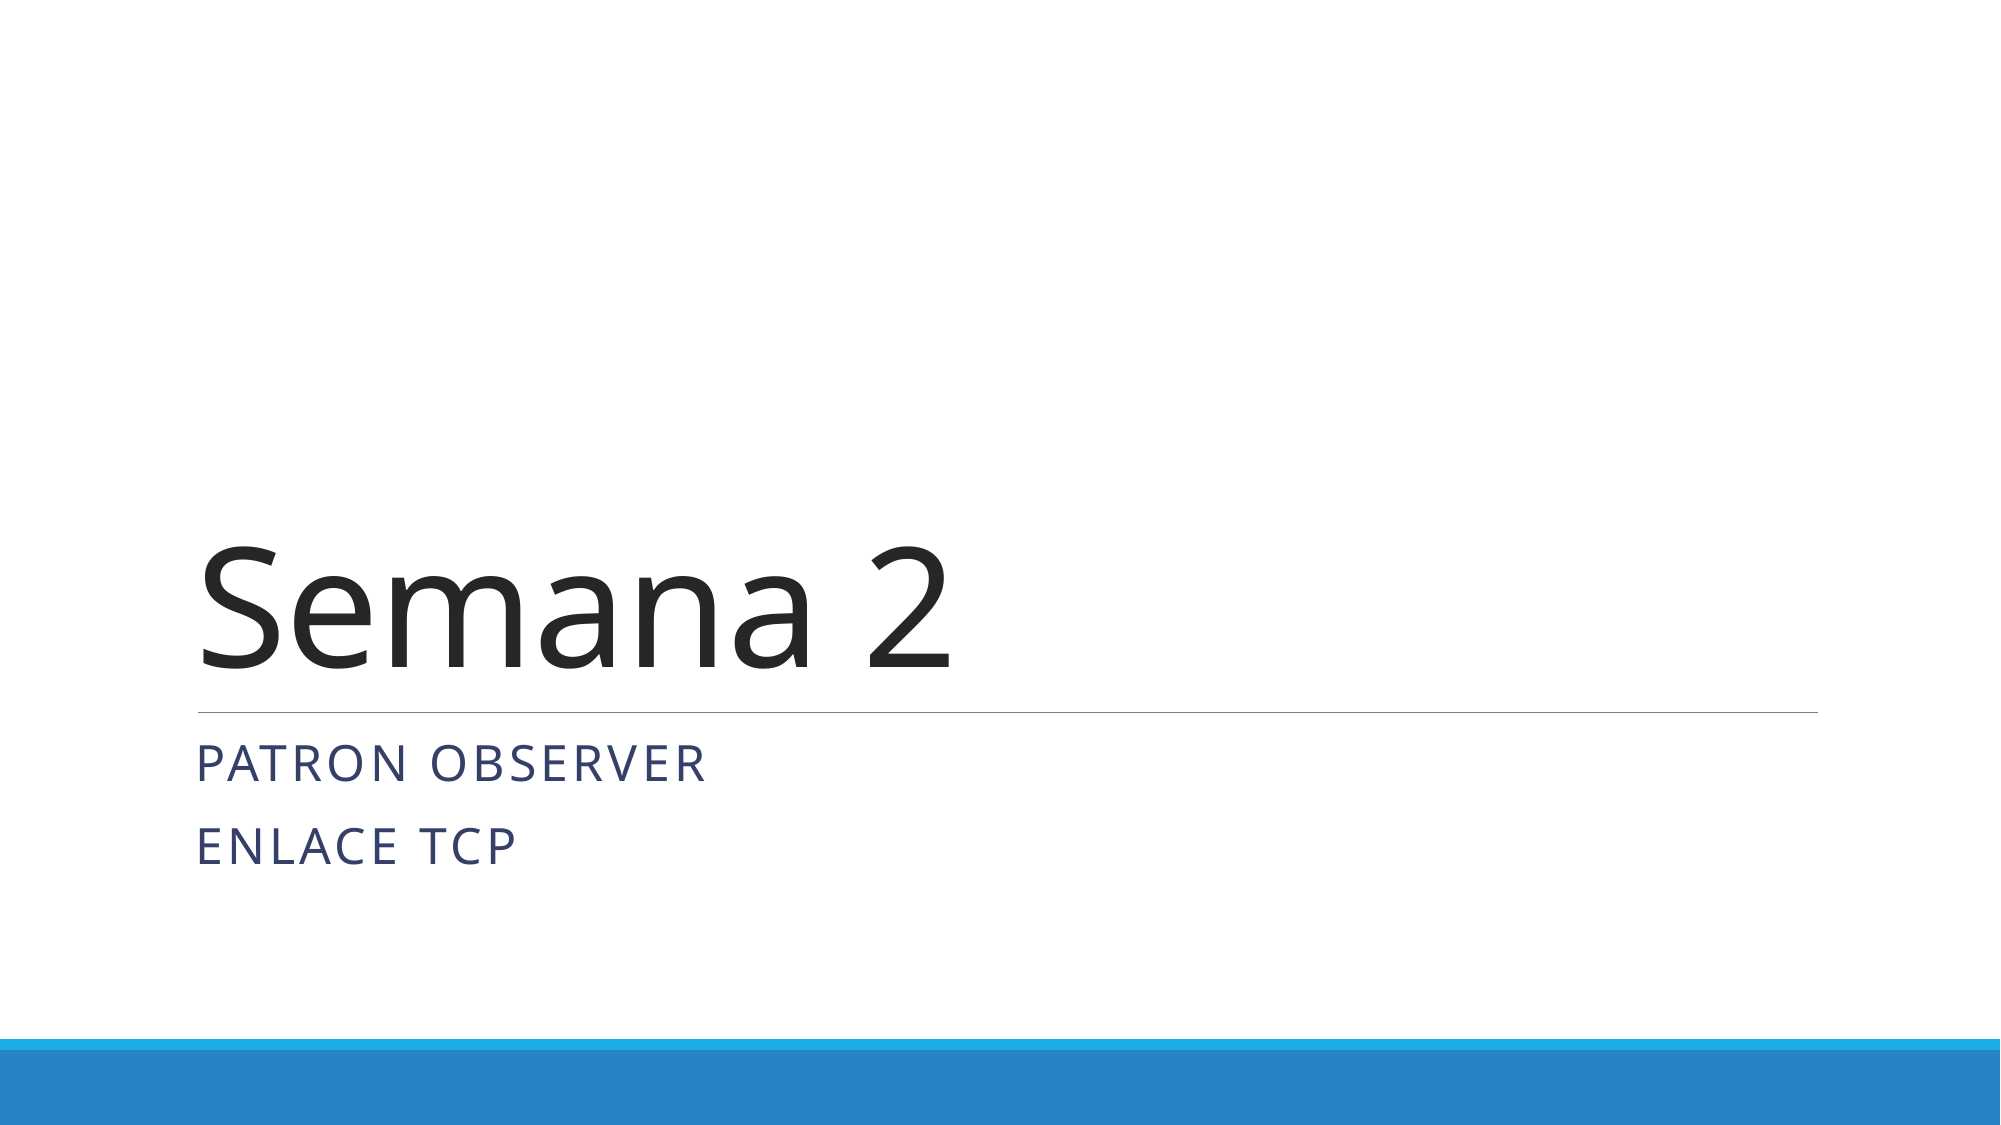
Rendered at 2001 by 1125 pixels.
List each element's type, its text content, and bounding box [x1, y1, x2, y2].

subtitle PATRON OBSERVER ENLACE TCP [180, 730, 1831, 919]
title Semana 2 [180, 124, 1830, 710]
